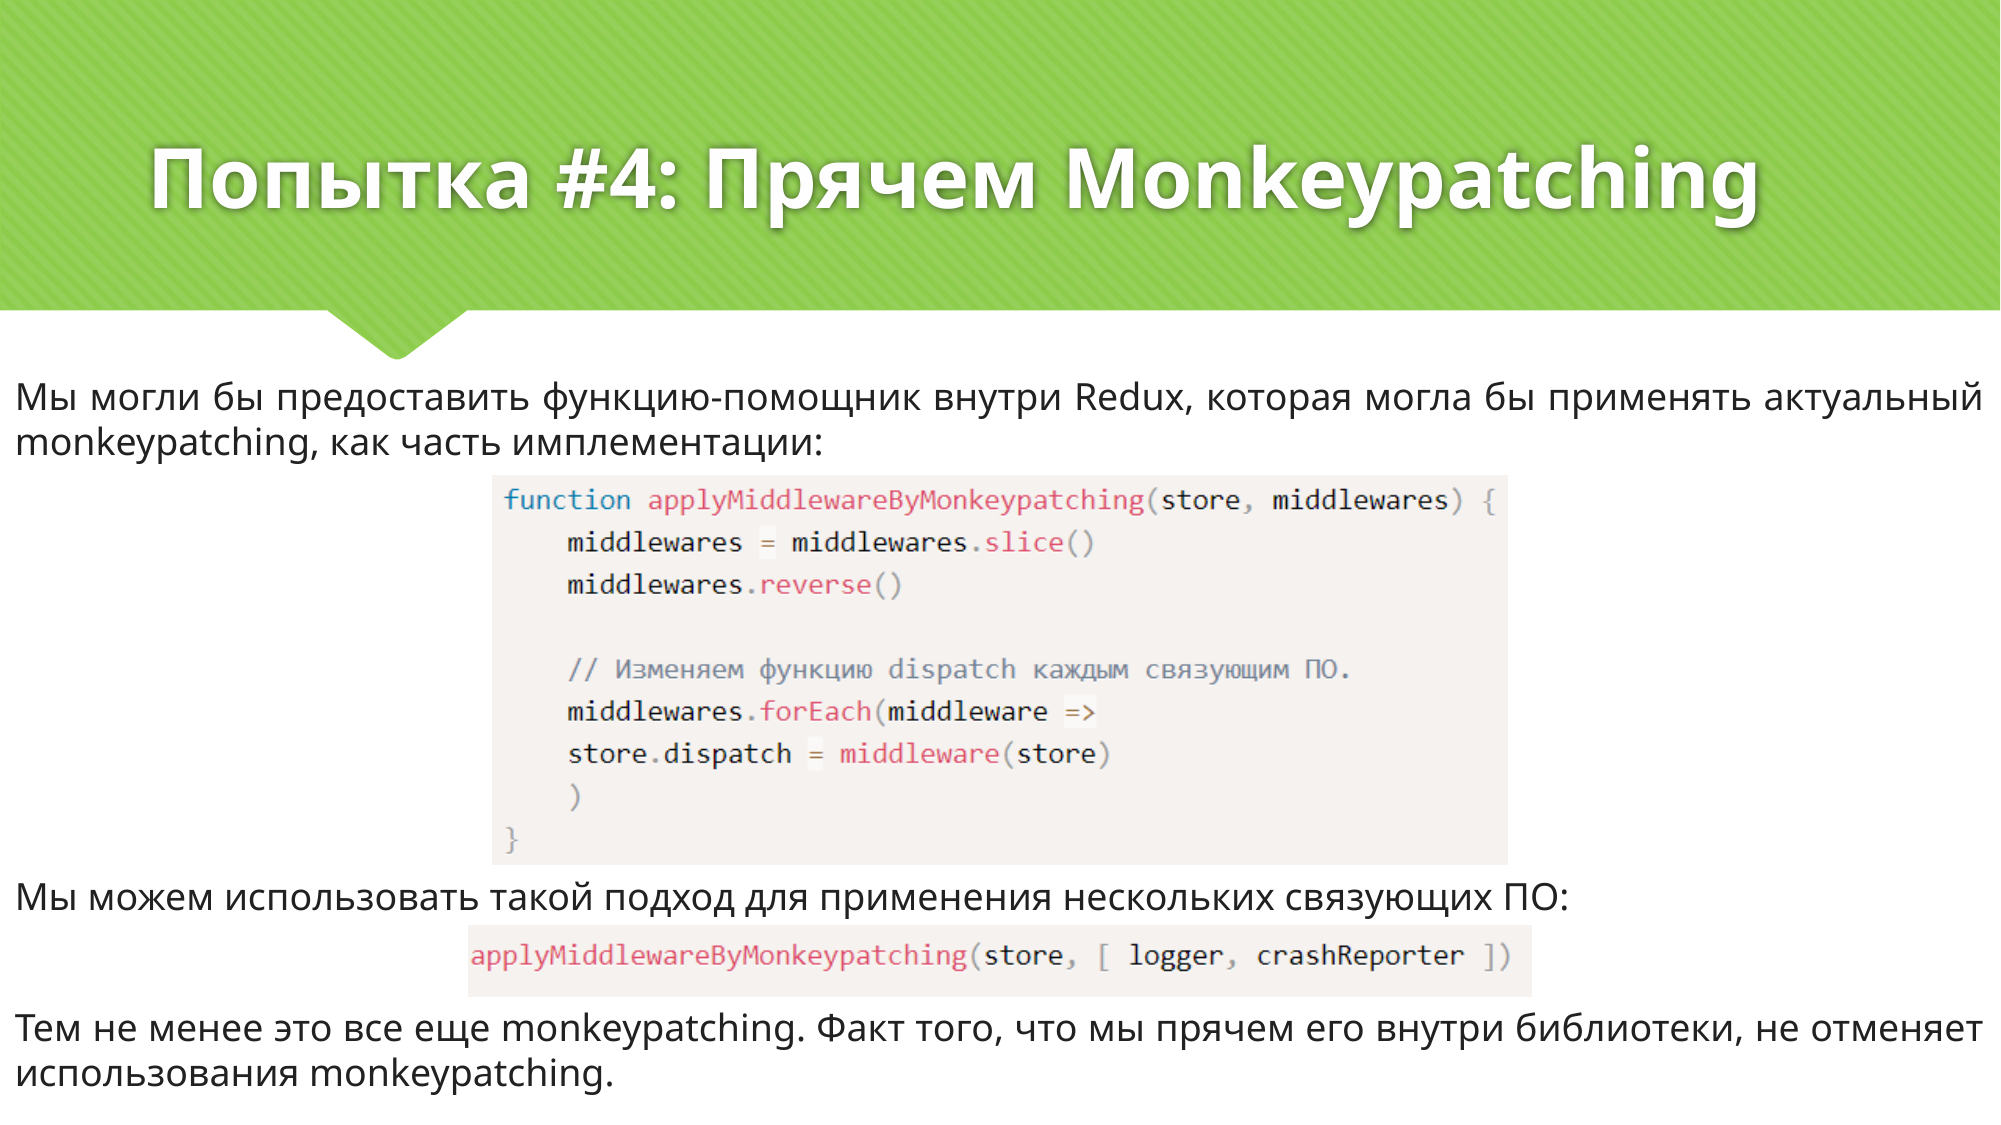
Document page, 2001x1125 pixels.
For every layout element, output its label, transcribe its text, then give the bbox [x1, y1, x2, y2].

text_box Мы могли бы предоставить функцию-помощник внутри Redux, которая могла бы применять актуальный monkeypatching, как часть имплементации: [0, 365, 2000, 471]
picture [491, 474, 1508, 865]
title Попытка #4: Прячем Monkeypatching [132, 73, 1868, 233]
text_box Мы можем использовать такой подход для применения нескольких связующих ПО: [0, 865, 2000, 926]
picture [468, 925, 1532, 997]
text_box Тем не менее это все еще monkeypatching. Факт того, что мы прячем его внутри библиотеки, не отменяет использования monkeypatching. [0, 996, 2000, 1102]
